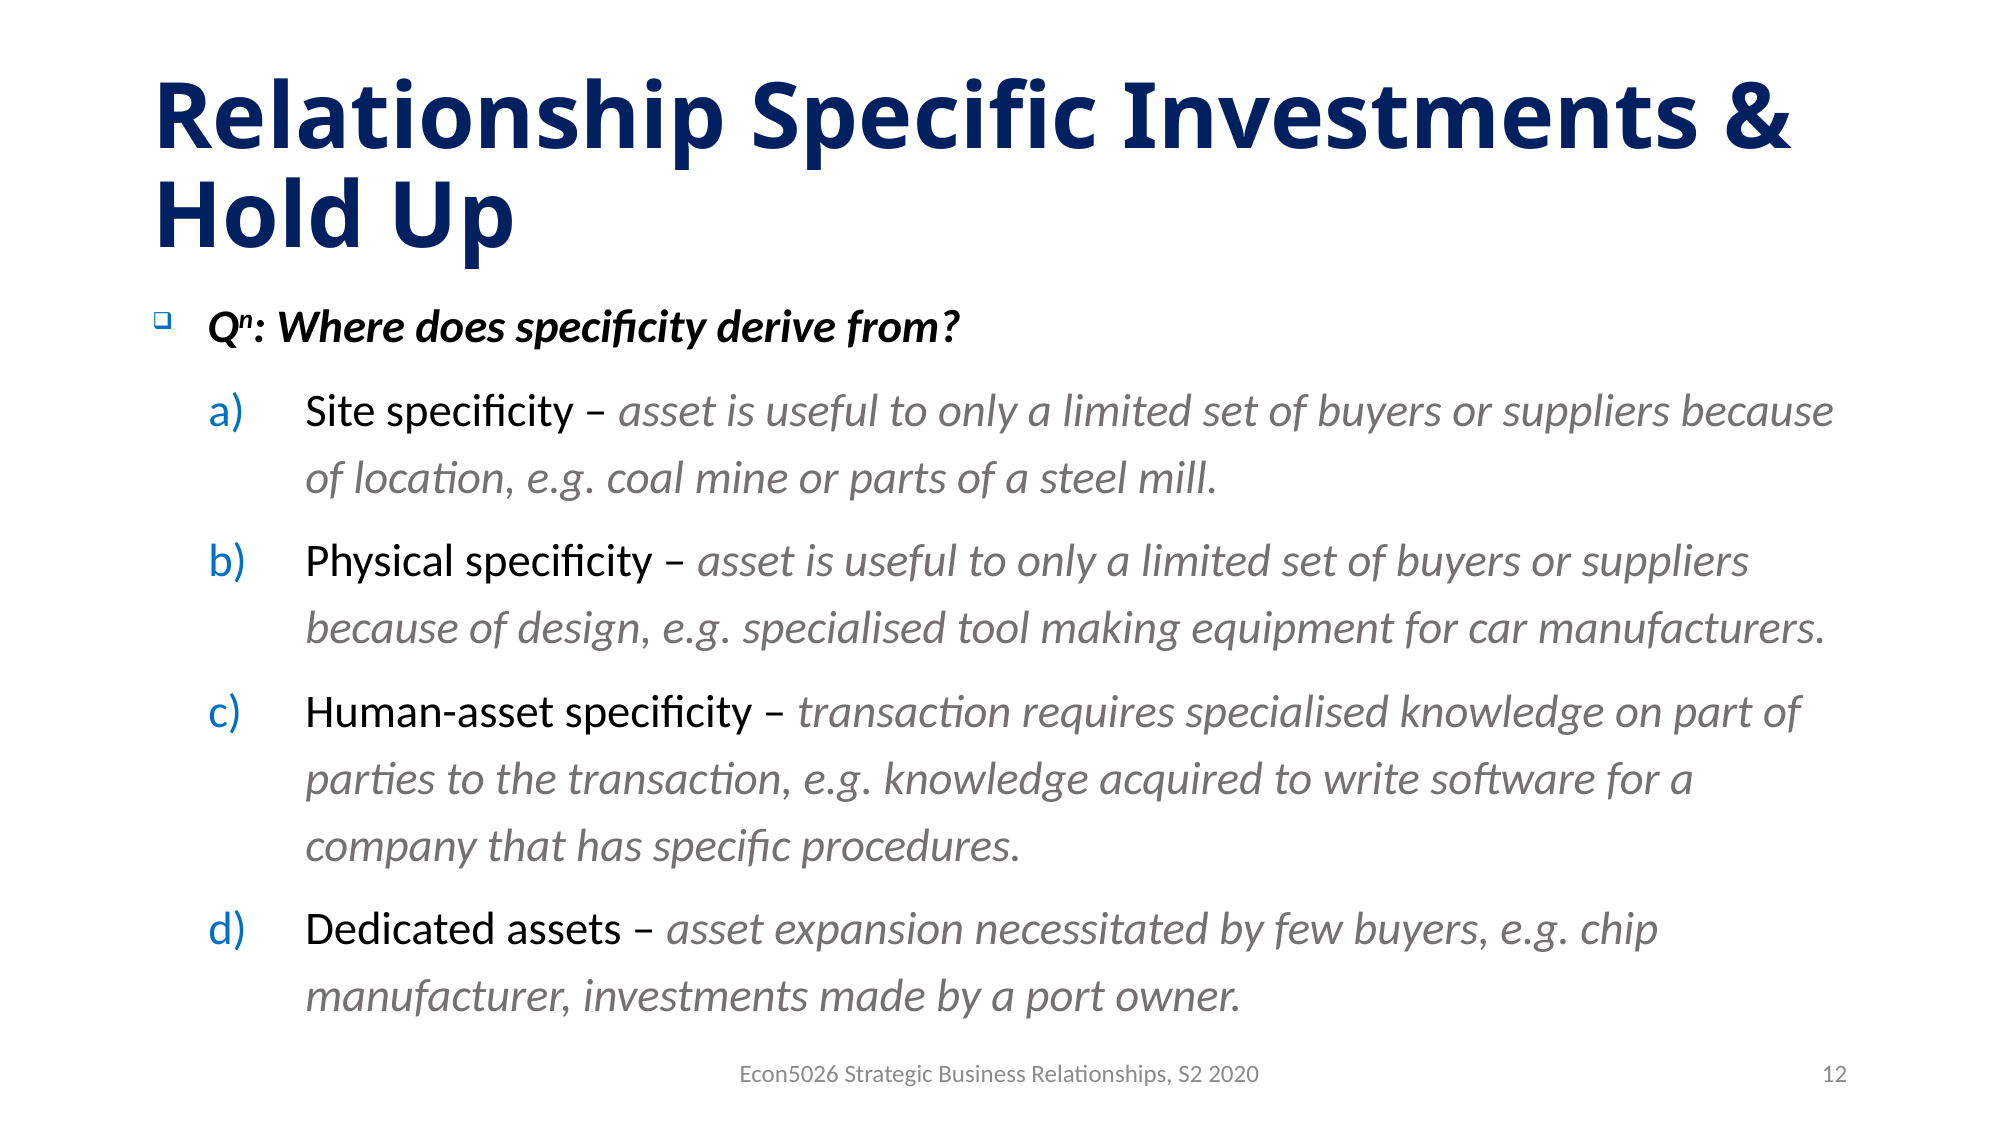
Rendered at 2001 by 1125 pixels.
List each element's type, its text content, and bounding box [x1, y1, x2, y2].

list Qn: Where does specificity derive from? Site specificity – asset is useful to only a limited set of buyers or suppliers because of location, e.g. coal mine or parts of a steel mill. Physical specificity – asset is useful to only a limited set of buyers or suppliers because of design, e.g. specialised tool making equipment for car manufacturers. Human-asset specificity – transaction requires specialised knowledge on part of parties to the transaction, e.g. knowledge acquired to write software for a company that has specific procedures. Dedicated assets – asset expansion necessitated by few buyers, e.g. chip manufacturer, investments made by a port owner. [137, 277, 1863, 1043]
slide_number 12 [1412, 1042, 1863, 1103]
title Relationship Specific Investments & Hold Up [137, 59, 1863, 277]
footer Econ5026 Strategic Business Relationships, S2 2020 [662, 1042, 1338, 1103]
